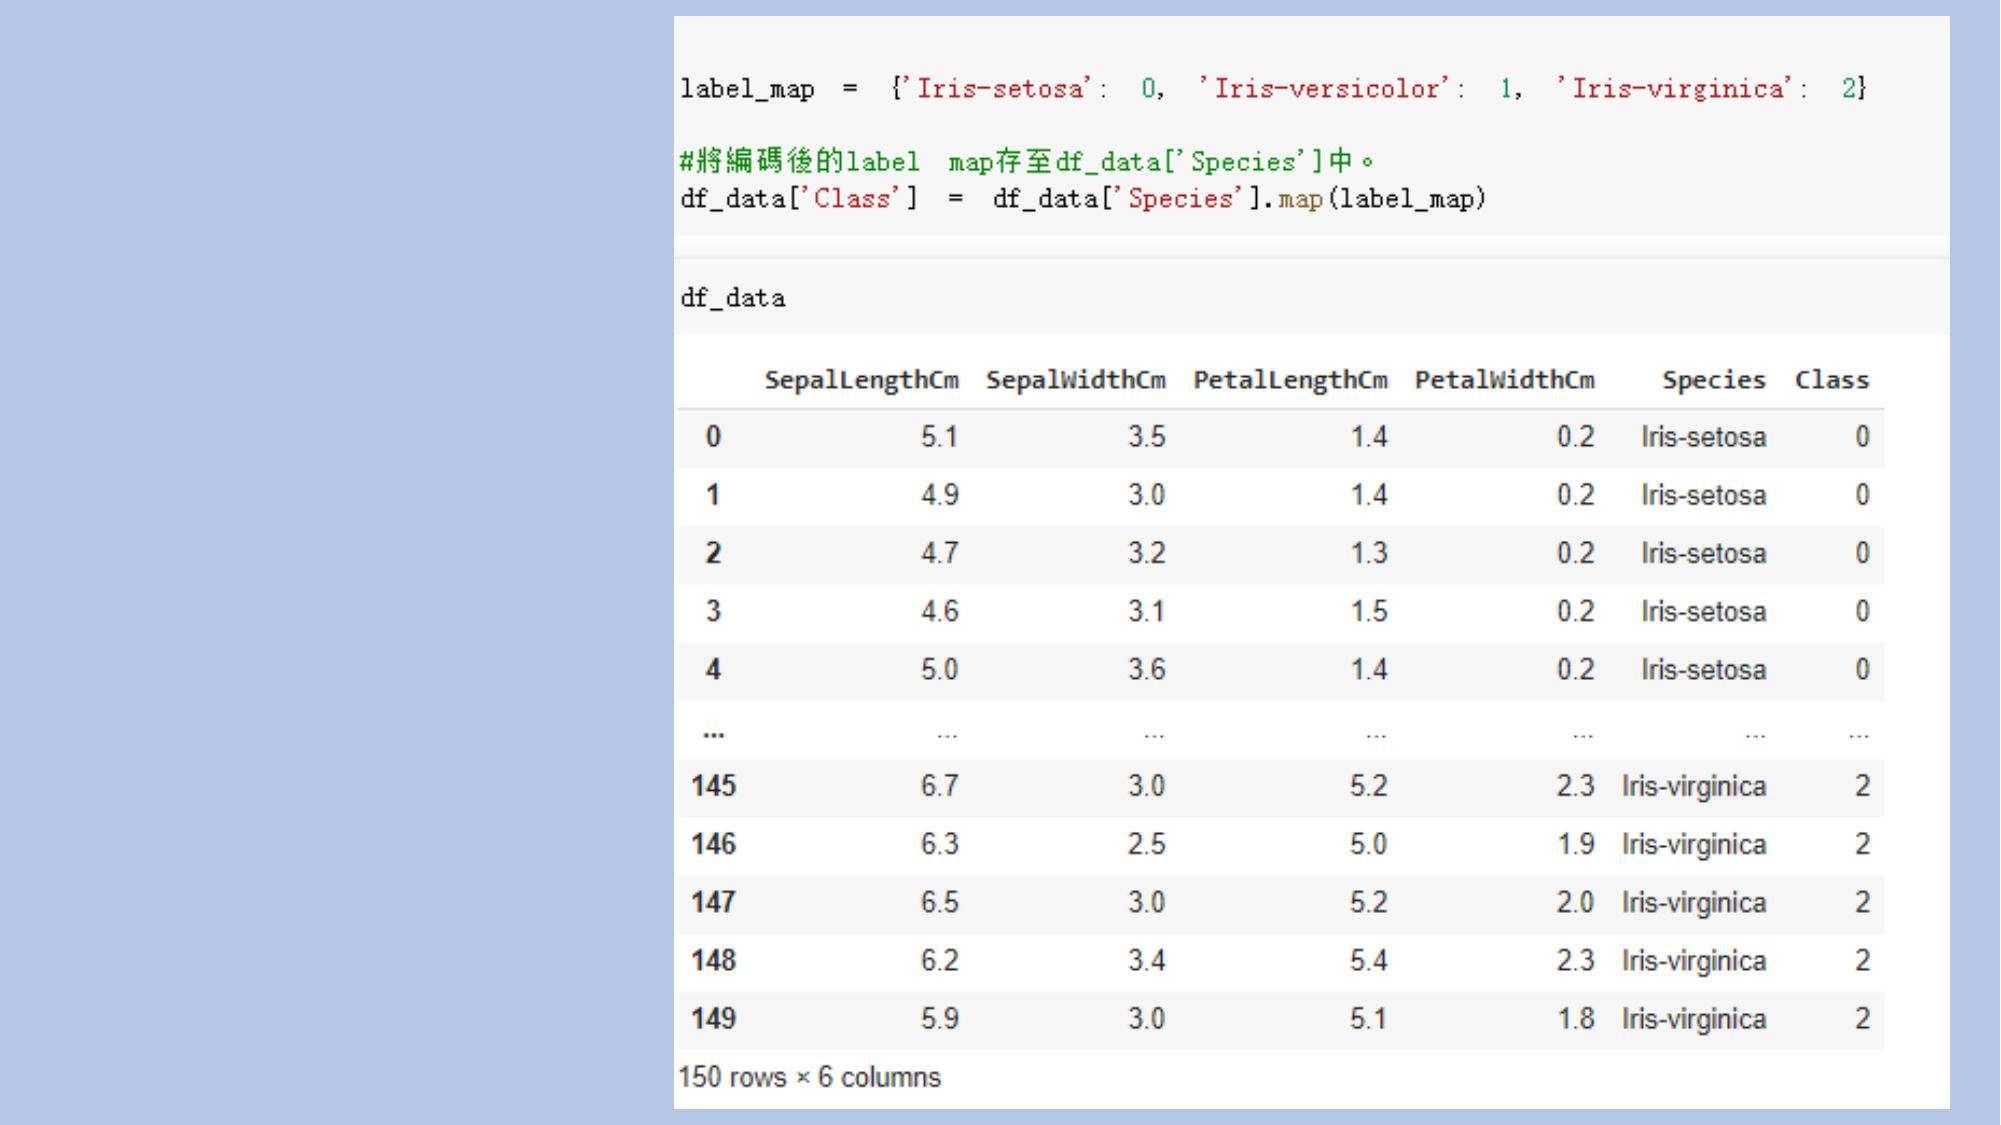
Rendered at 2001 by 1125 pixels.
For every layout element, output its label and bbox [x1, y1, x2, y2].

list [674, 16, 1950, 1109]
